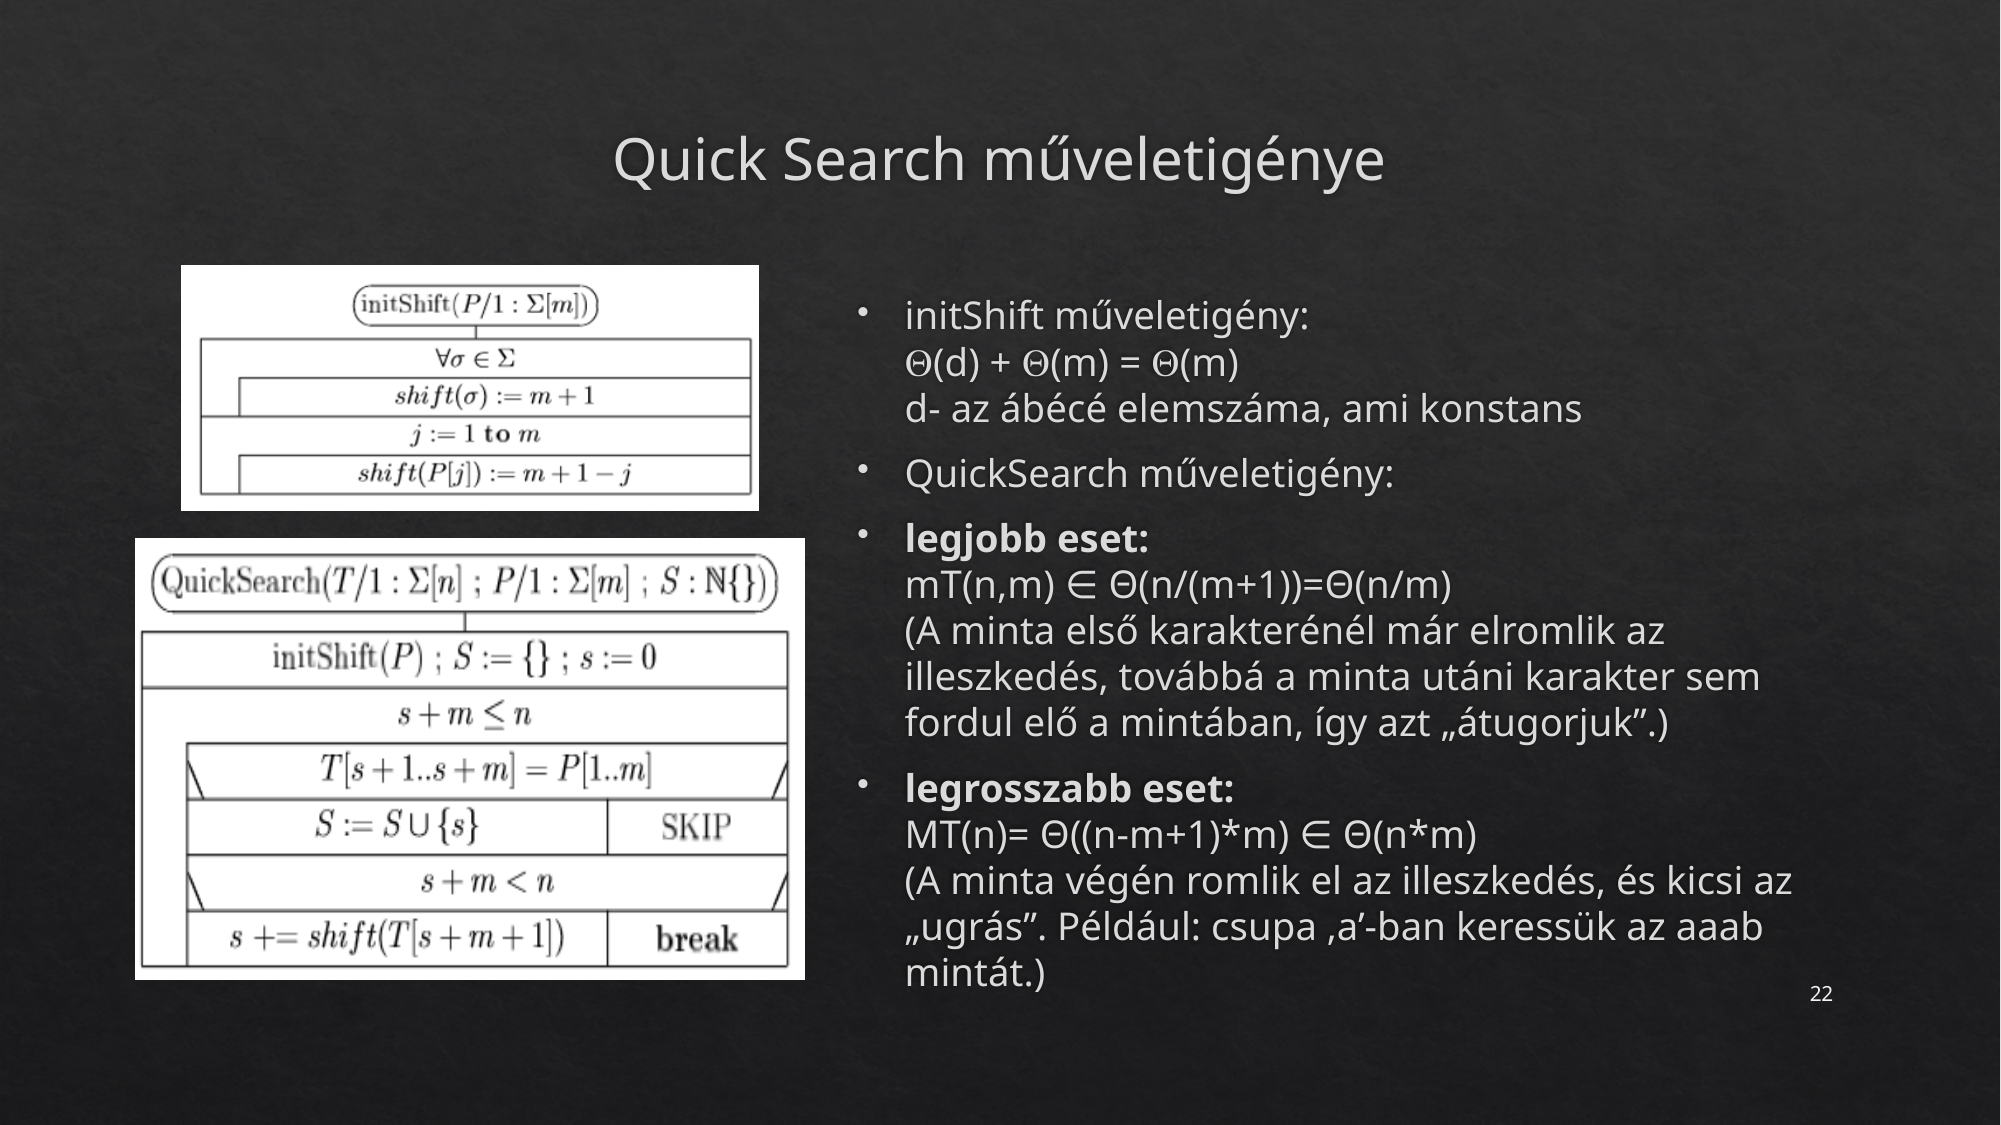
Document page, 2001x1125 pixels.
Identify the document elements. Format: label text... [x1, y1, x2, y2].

slide_number 22 [1724, 965, 1849, 1025]
title Quick Search műveletigénye [149, 99, 1849, 214]
picture [180, 265, 759, 512]
list initShift műveletigény: (d) + (m) = (m) d- az ábécé elemszáma, ami konstans QuickSearch műveletigény: legjobb eset: mT(n,m) ∈ Θ(n/(m+1))=Θ(n/m) (A minta első karakterénél már elromlik az illeszkedés, továbbá a minta utáni karakter sem fordul elő a mintában, így azt „átugorjuk”.) legrosszabb eset: MT(n)= Θ((n-m+1)*m) ∈ Θ(n*m) (A minta végén romlik el az illeszkedés, és kicsi az „ugrás”. Például: csupa ‚a’-ban keressük az aaab mintát.) [837, 284, 1849, 1007]
picture [135, 538, 805, 980]
